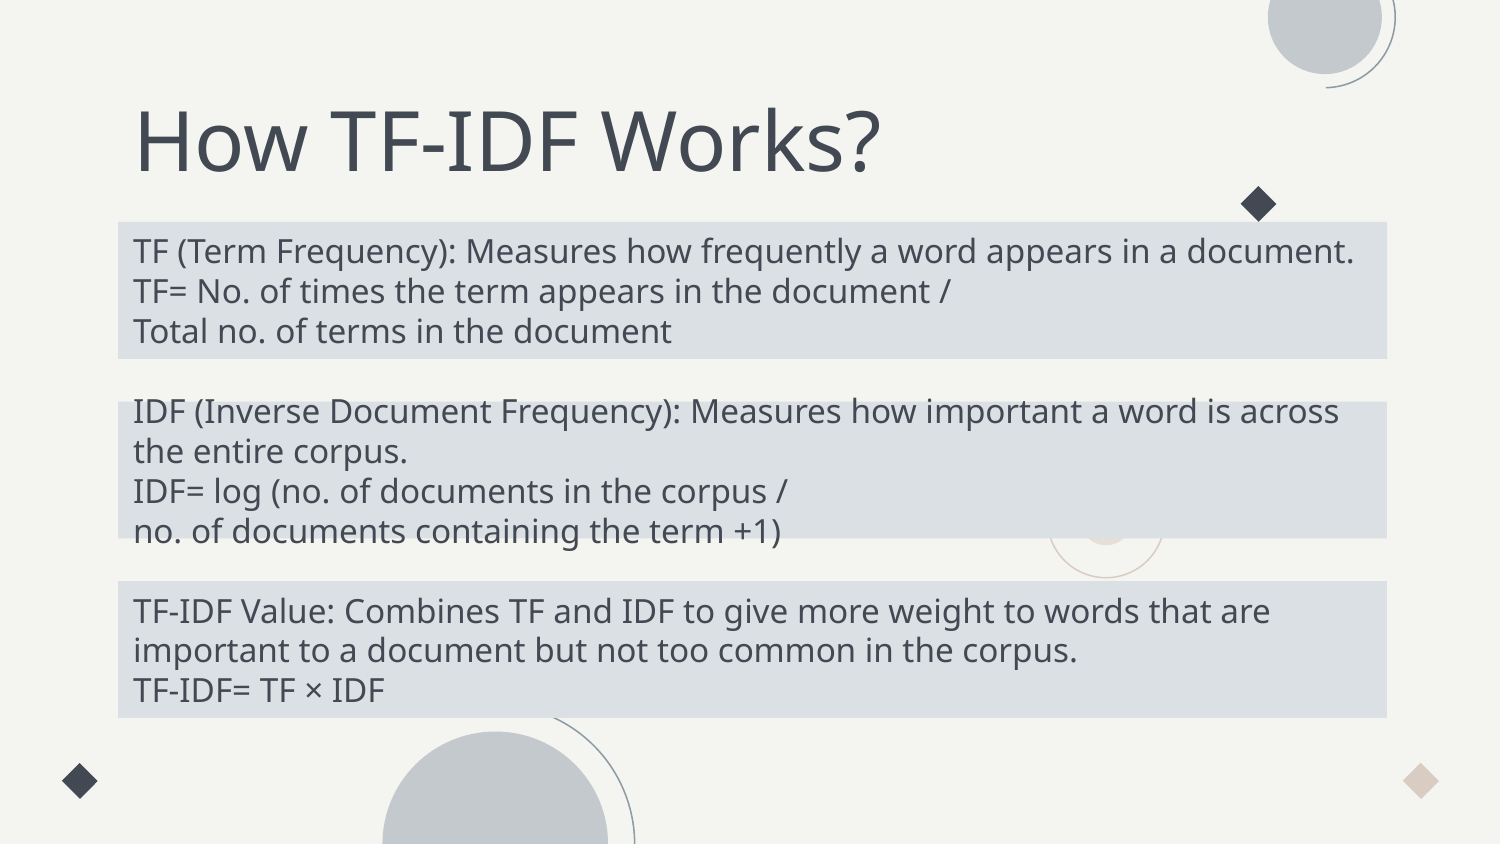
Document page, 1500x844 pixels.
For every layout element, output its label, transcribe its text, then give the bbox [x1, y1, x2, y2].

text_box IDF (Inverse Document Frequency): Measures how important a word is across the entire corpus. IDF= log (no. of documents in the corpus / no. of documents containing the term +1) [1281, 401, 1387, 539]
text_box IDF (Inverse Document Frequency): Measures how important a word is across the entire corpus. IDF= log (no. of documents in the corpus / no. of documents containing the term +1) [118, 401, 1041, 539]
title How TF-IDF Works? [118, 72, 1003, 161]
subtitle TF (Term Frequency): Measures how frequently a word appears in a document. TF= No. of times the term appears in the document / Total no. of terms in the document [1281, 221, 1388, 359]
subtitle TF (Term Frequency): Measures how frequently a word appears in a document. TF= No. of times the term appears in the document / Total no. of terms in the document [118, 221, 1041, 359]
text_box TF-IDF Value: Combines TF and IDF to give more weight to words that are important to a document but not too common in the corpus. TF-IDF= TF × IDF [118, 581, 1387, 718]
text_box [1047, 185, 1277, 579]
